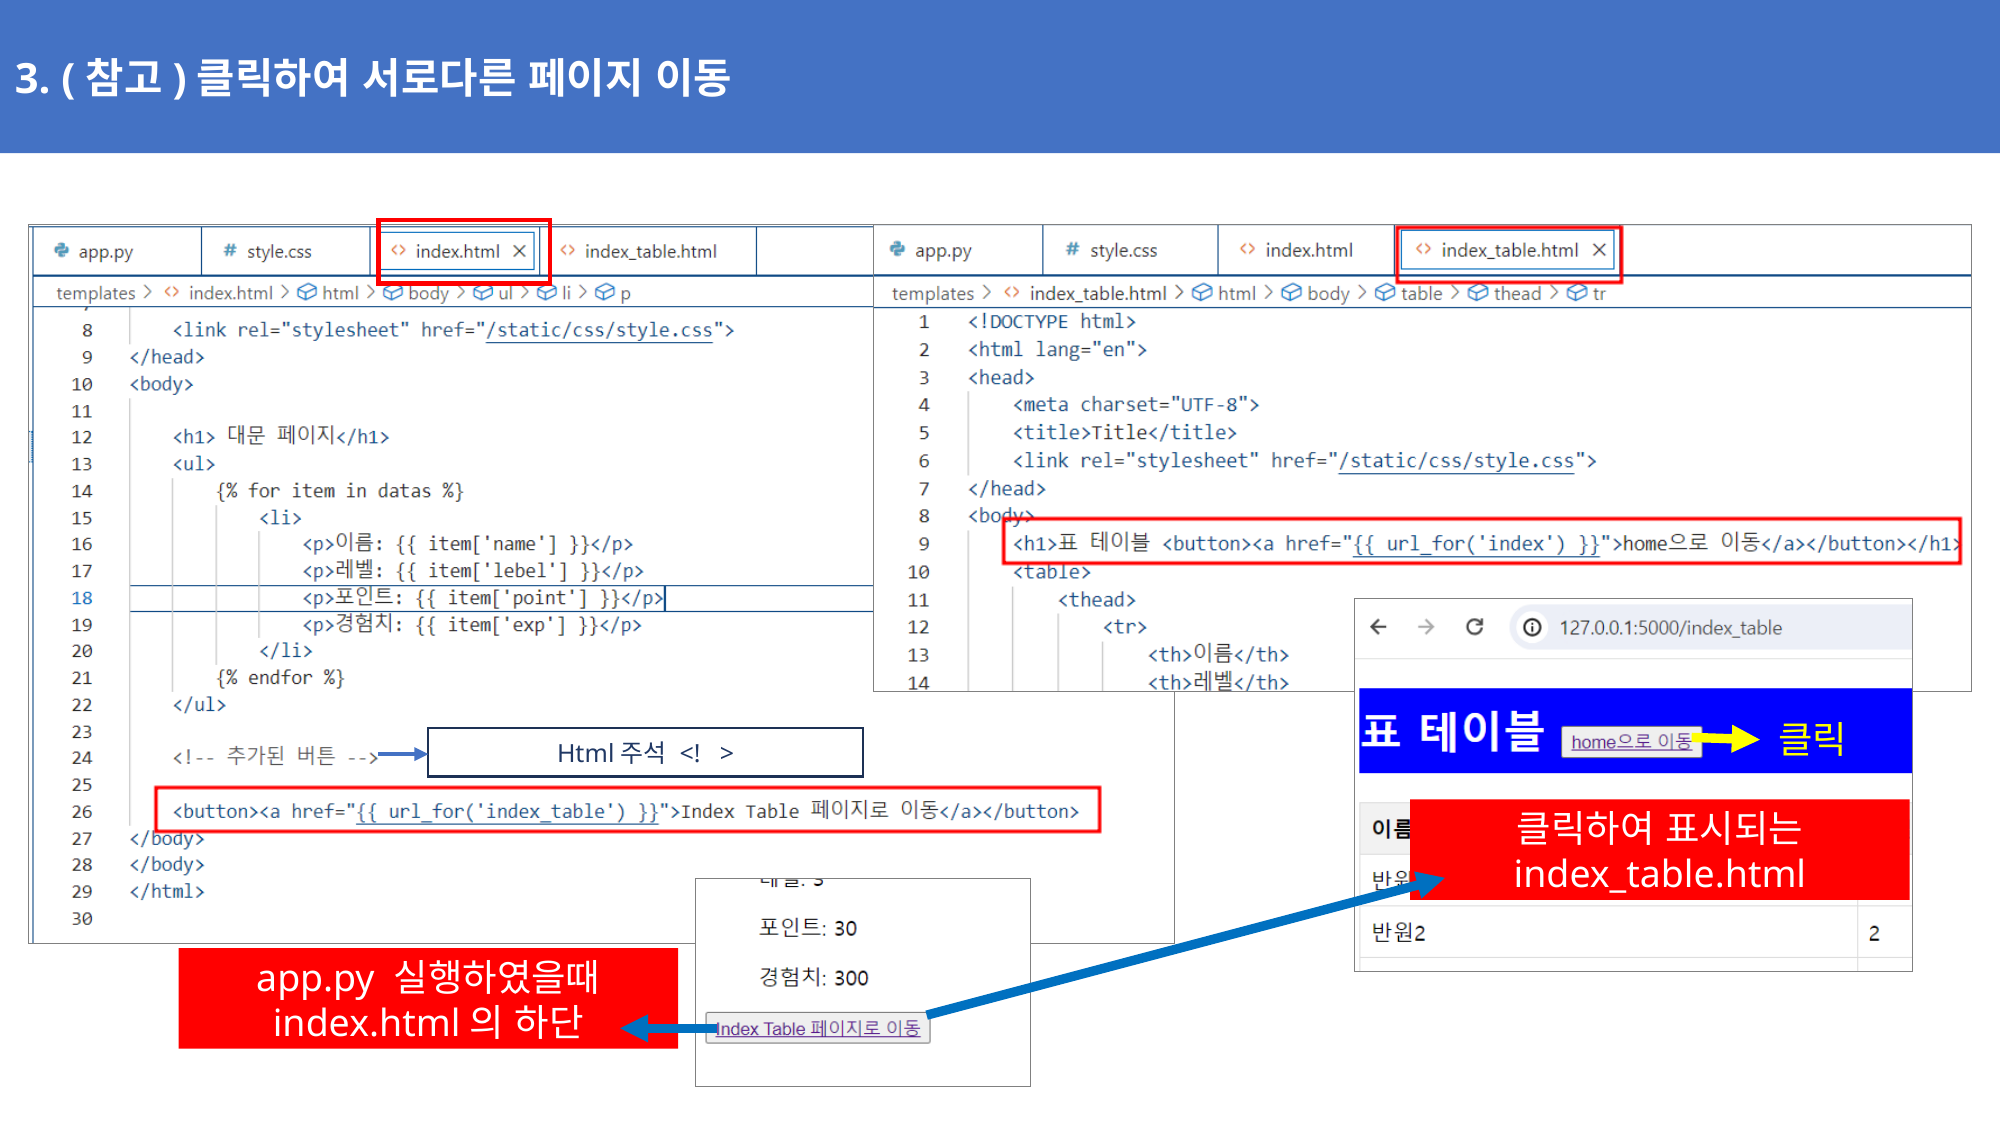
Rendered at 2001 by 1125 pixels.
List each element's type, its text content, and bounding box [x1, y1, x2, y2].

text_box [926, 877, 1445, 1016]
text_box [377, 219, 551, 224]
text_box app.py 실행하였을때 index.html의 하단 [178, 947, 679, 1050]
text_box 3. (참고)클릭하여 서로다른 페이지 이동 [0, 0, 2000, 154]
picture [28, 224, 1972, 1087]
